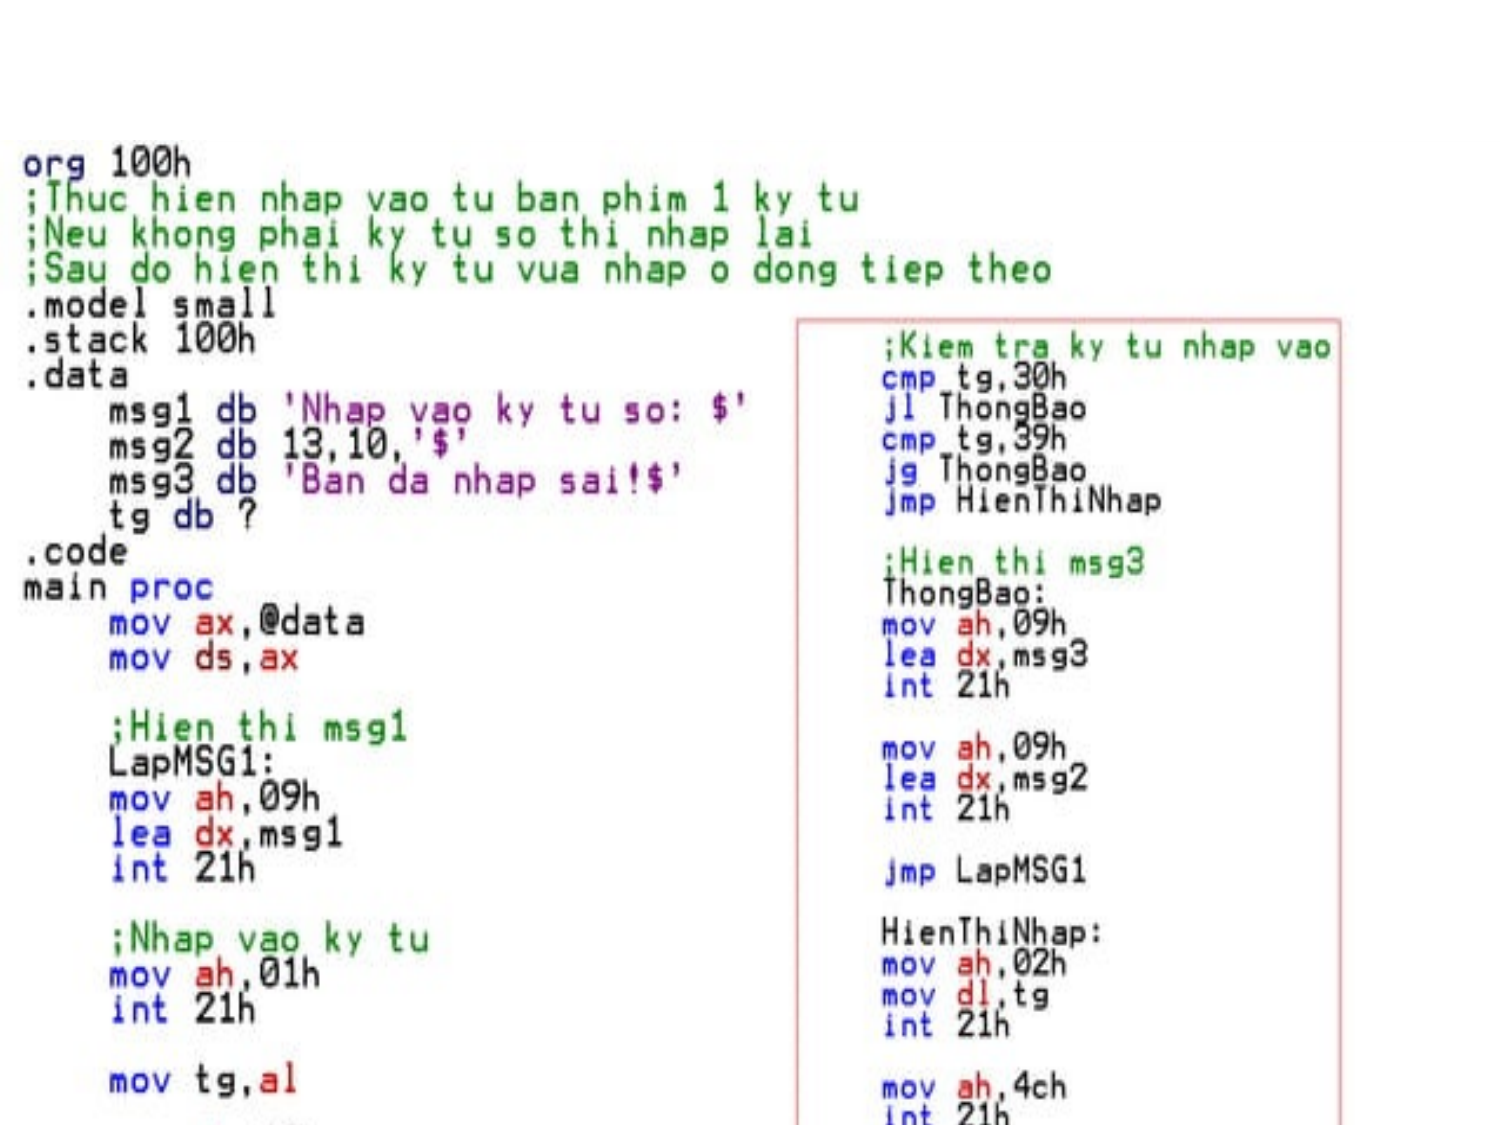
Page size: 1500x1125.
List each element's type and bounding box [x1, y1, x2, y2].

picture [0, 139, 1500, 1125]
